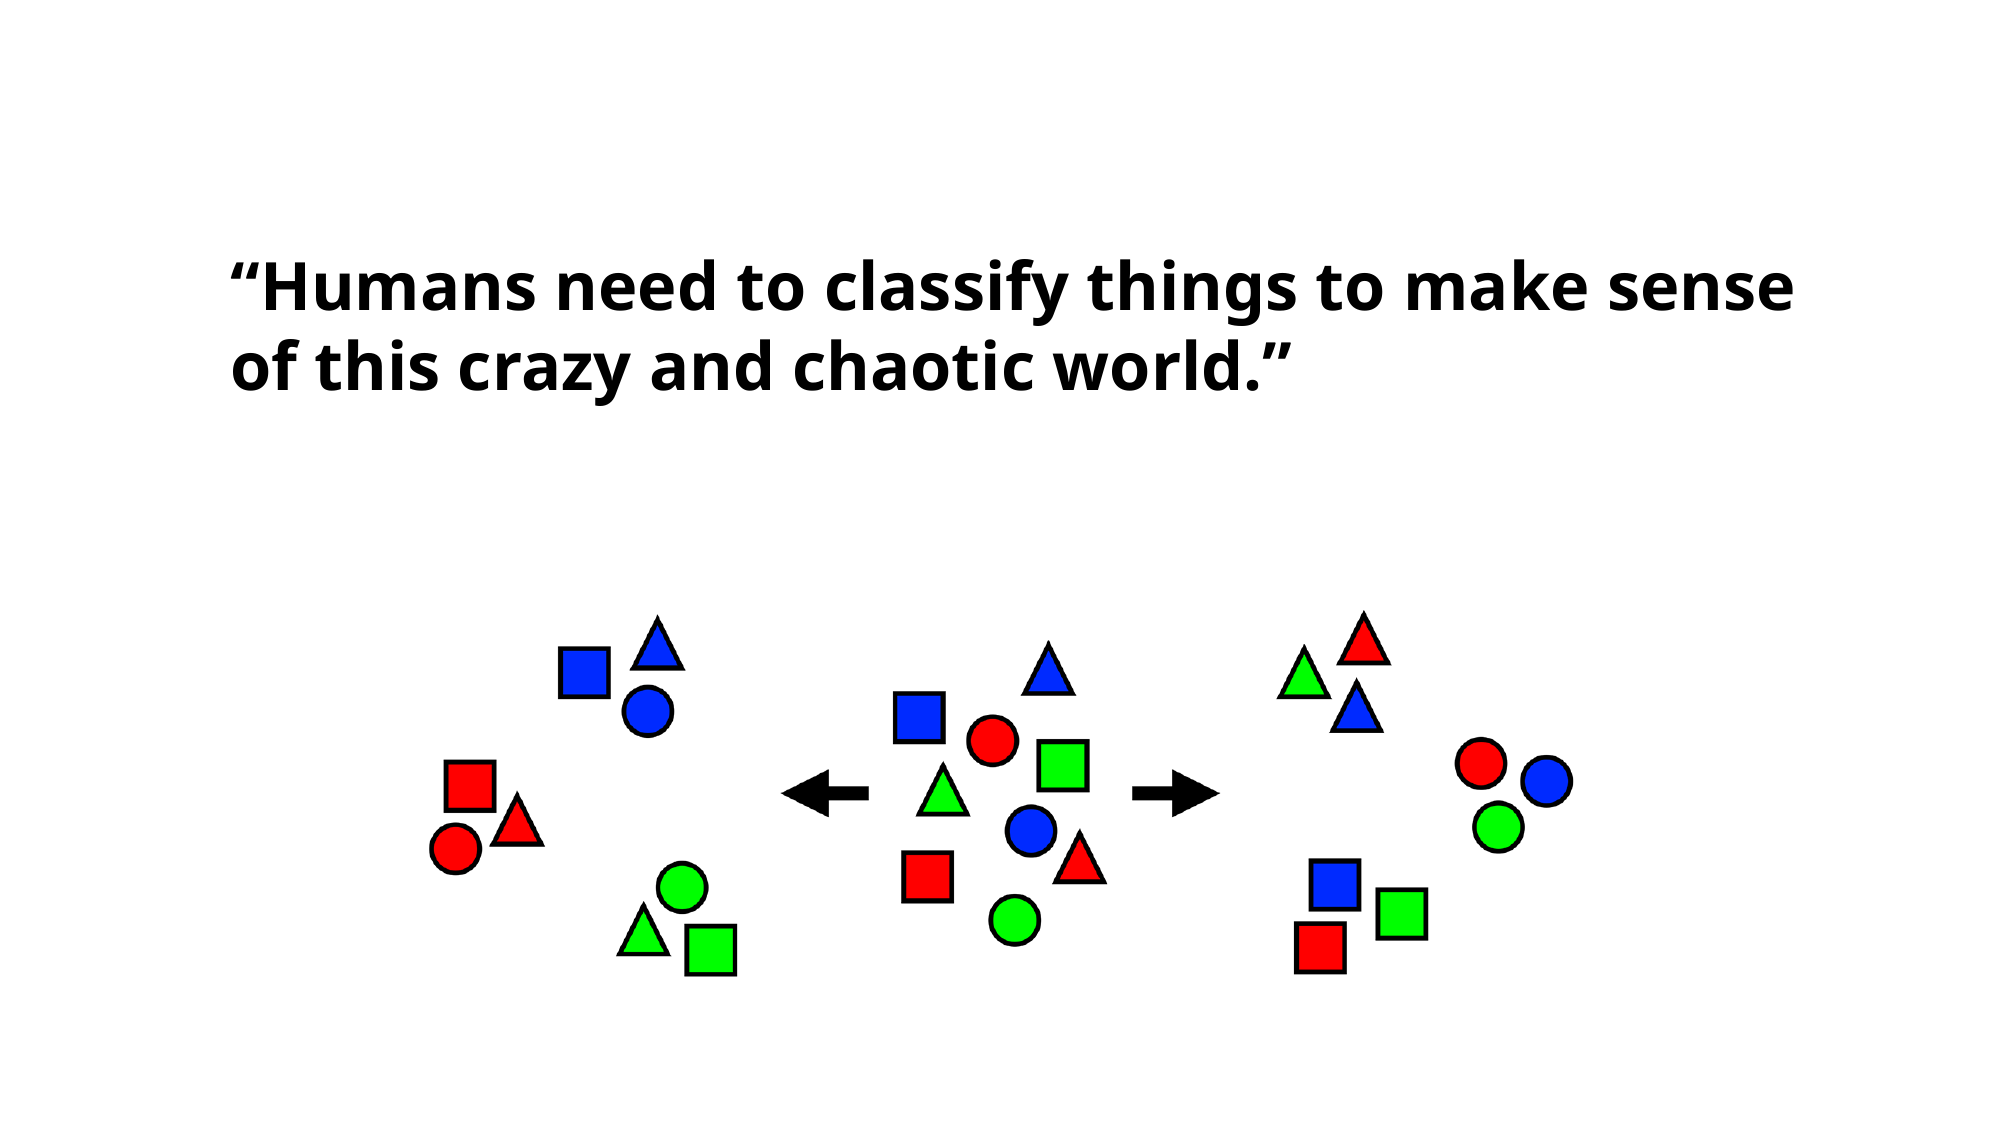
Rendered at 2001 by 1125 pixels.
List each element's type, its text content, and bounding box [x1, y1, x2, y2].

picture [423, 600, 1577, 986]
text_box “Humans need to classify things to make sense of this crazy and chaotic world.” [215, 236, 1829, 412]
